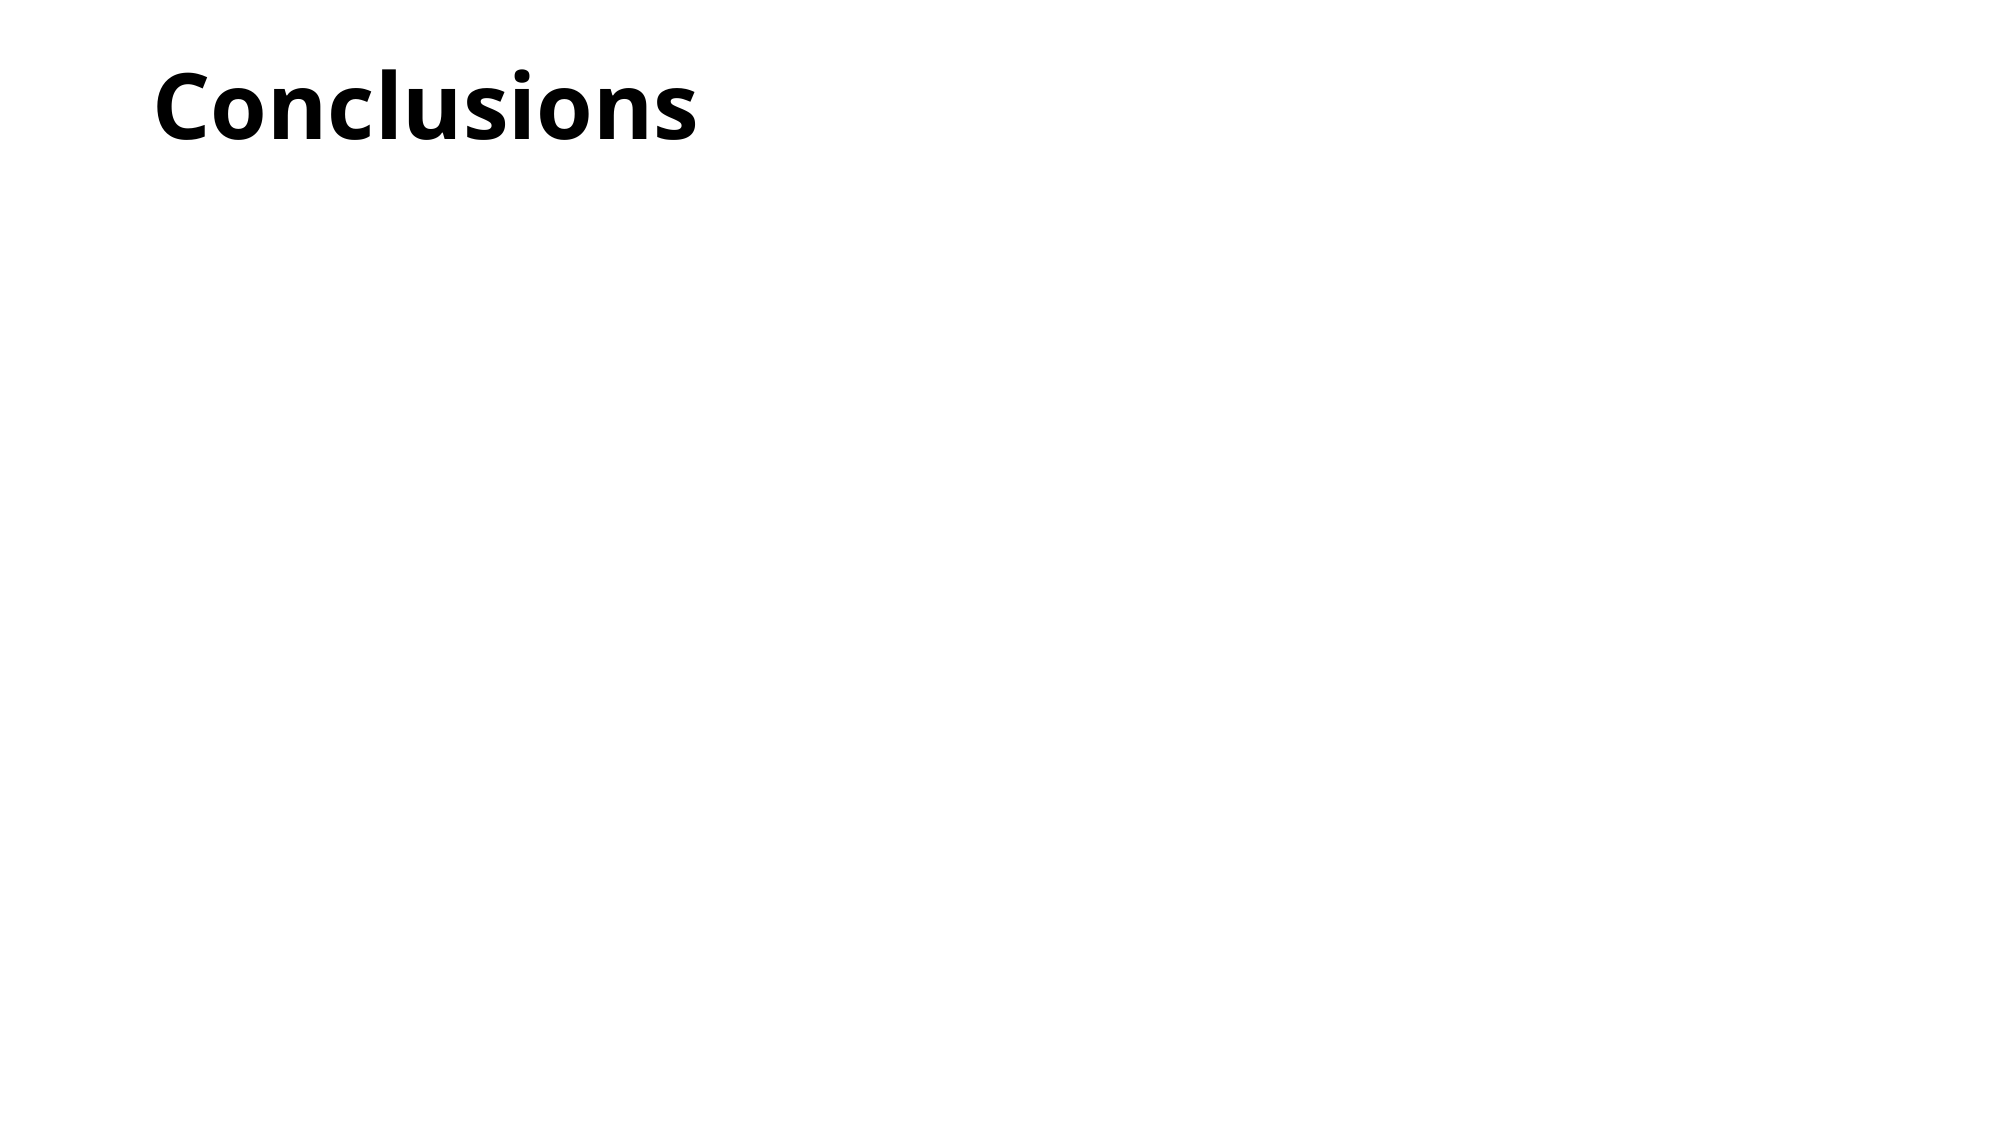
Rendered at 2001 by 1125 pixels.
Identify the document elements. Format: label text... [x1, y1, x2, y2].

text_box Conclusions [137, 1, 1863, 219]
